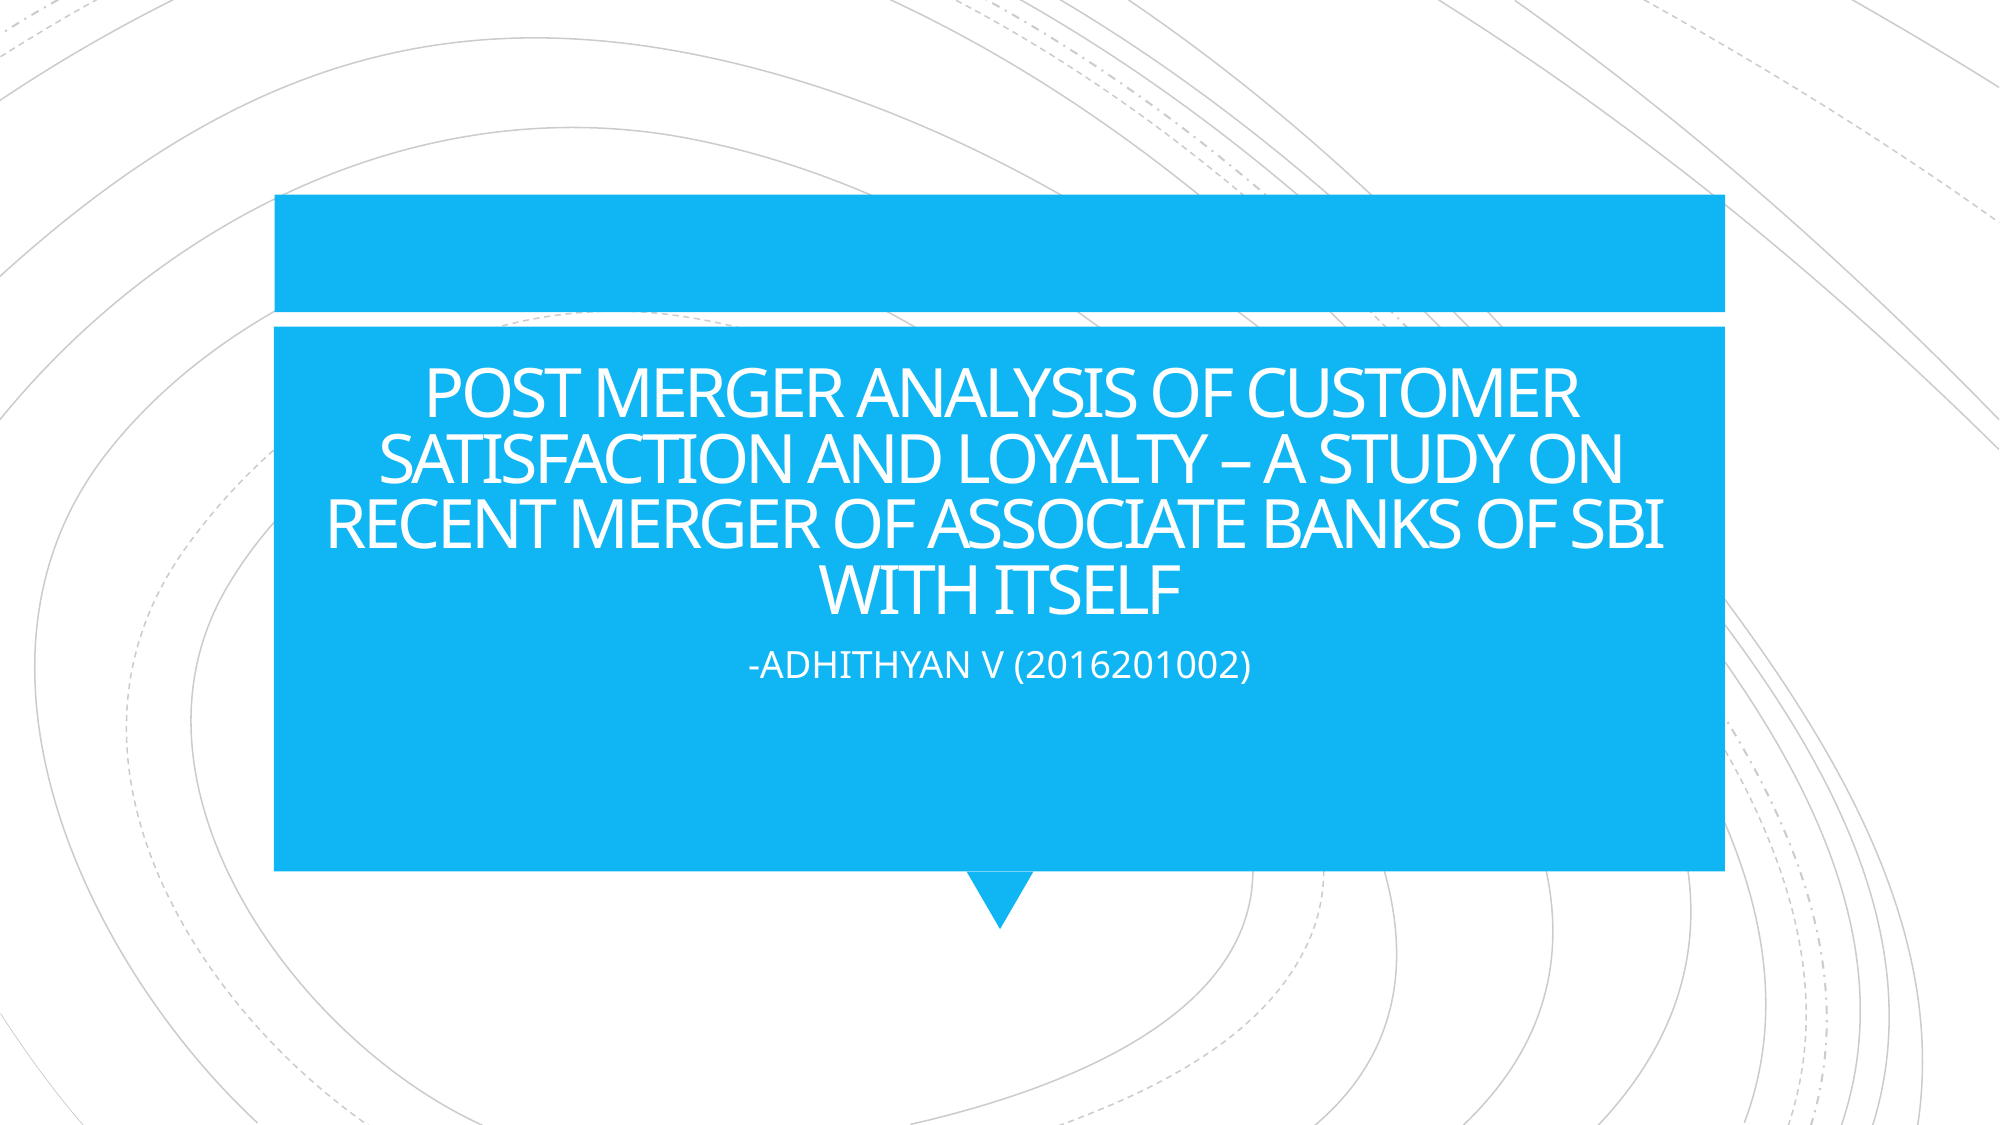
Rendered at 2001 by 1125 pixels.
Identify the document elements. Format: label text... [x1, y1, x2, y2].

subtitle -ADHITHYAN V (2016201002) [288, 640, 1712, 859]
title POST MERGER ANALYSIS OF CUSTOMER SATISFACTION AND LOYALTY – A STUDY ON RECENT MERGER OF ASSOCIATE BANKS OF SBI WITH ITSELF [288, 339, 1713, 628]
